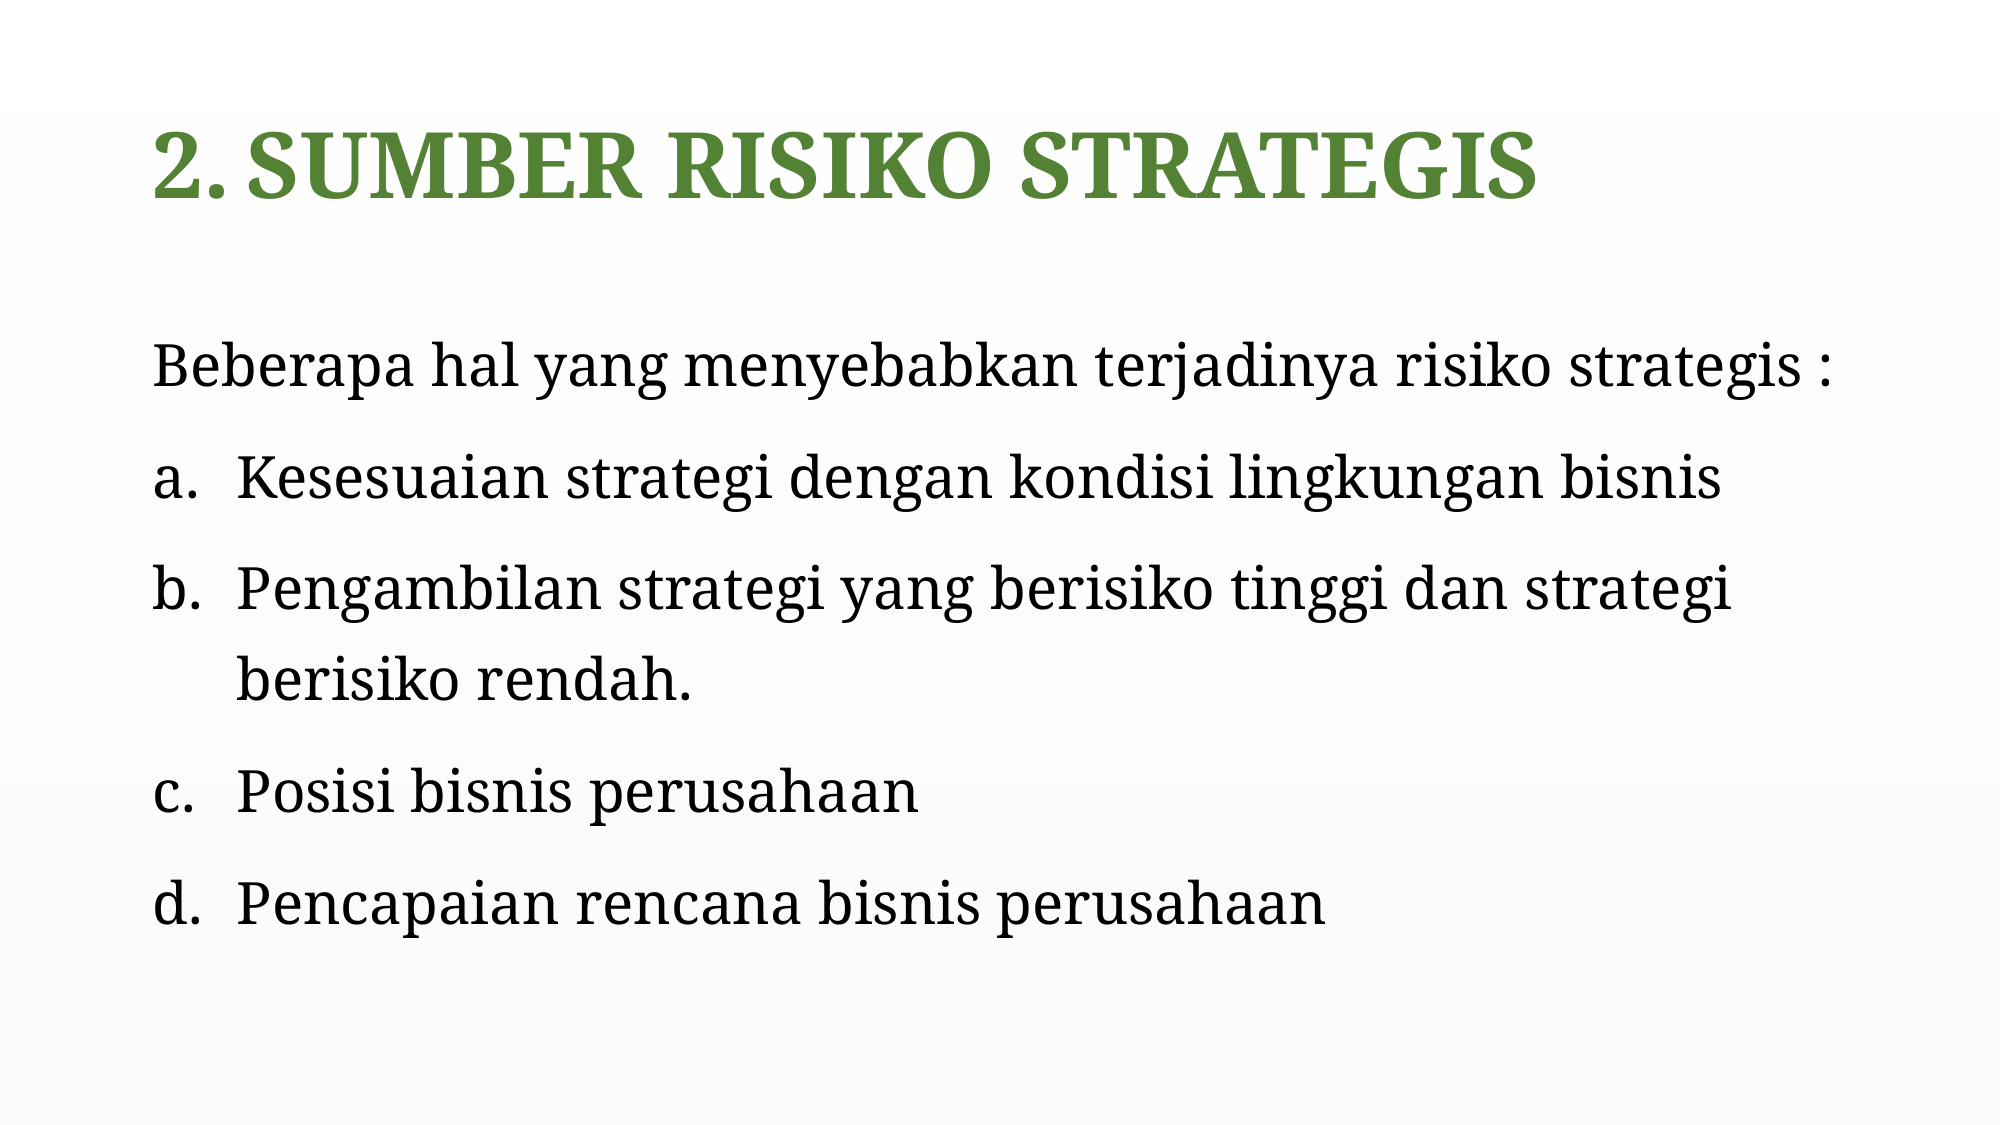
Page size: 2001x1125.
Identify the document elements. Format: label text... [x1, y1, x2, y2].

title SUMBER RISIKO STRATEGIS [137, 59, 1863, 278]
list Beberapa hal yang menyebabkan terjadinya risiko strategis : Kesesuaian strategi dengan kondisi lingkungan bisnis Pengambilan strategi yang berisiko tinggi dan strategi berisiko rendah. Posisi bisnis perusahaan Pencapaian rencana bisnis perusahaan [137, 299, 1863, 1014]
